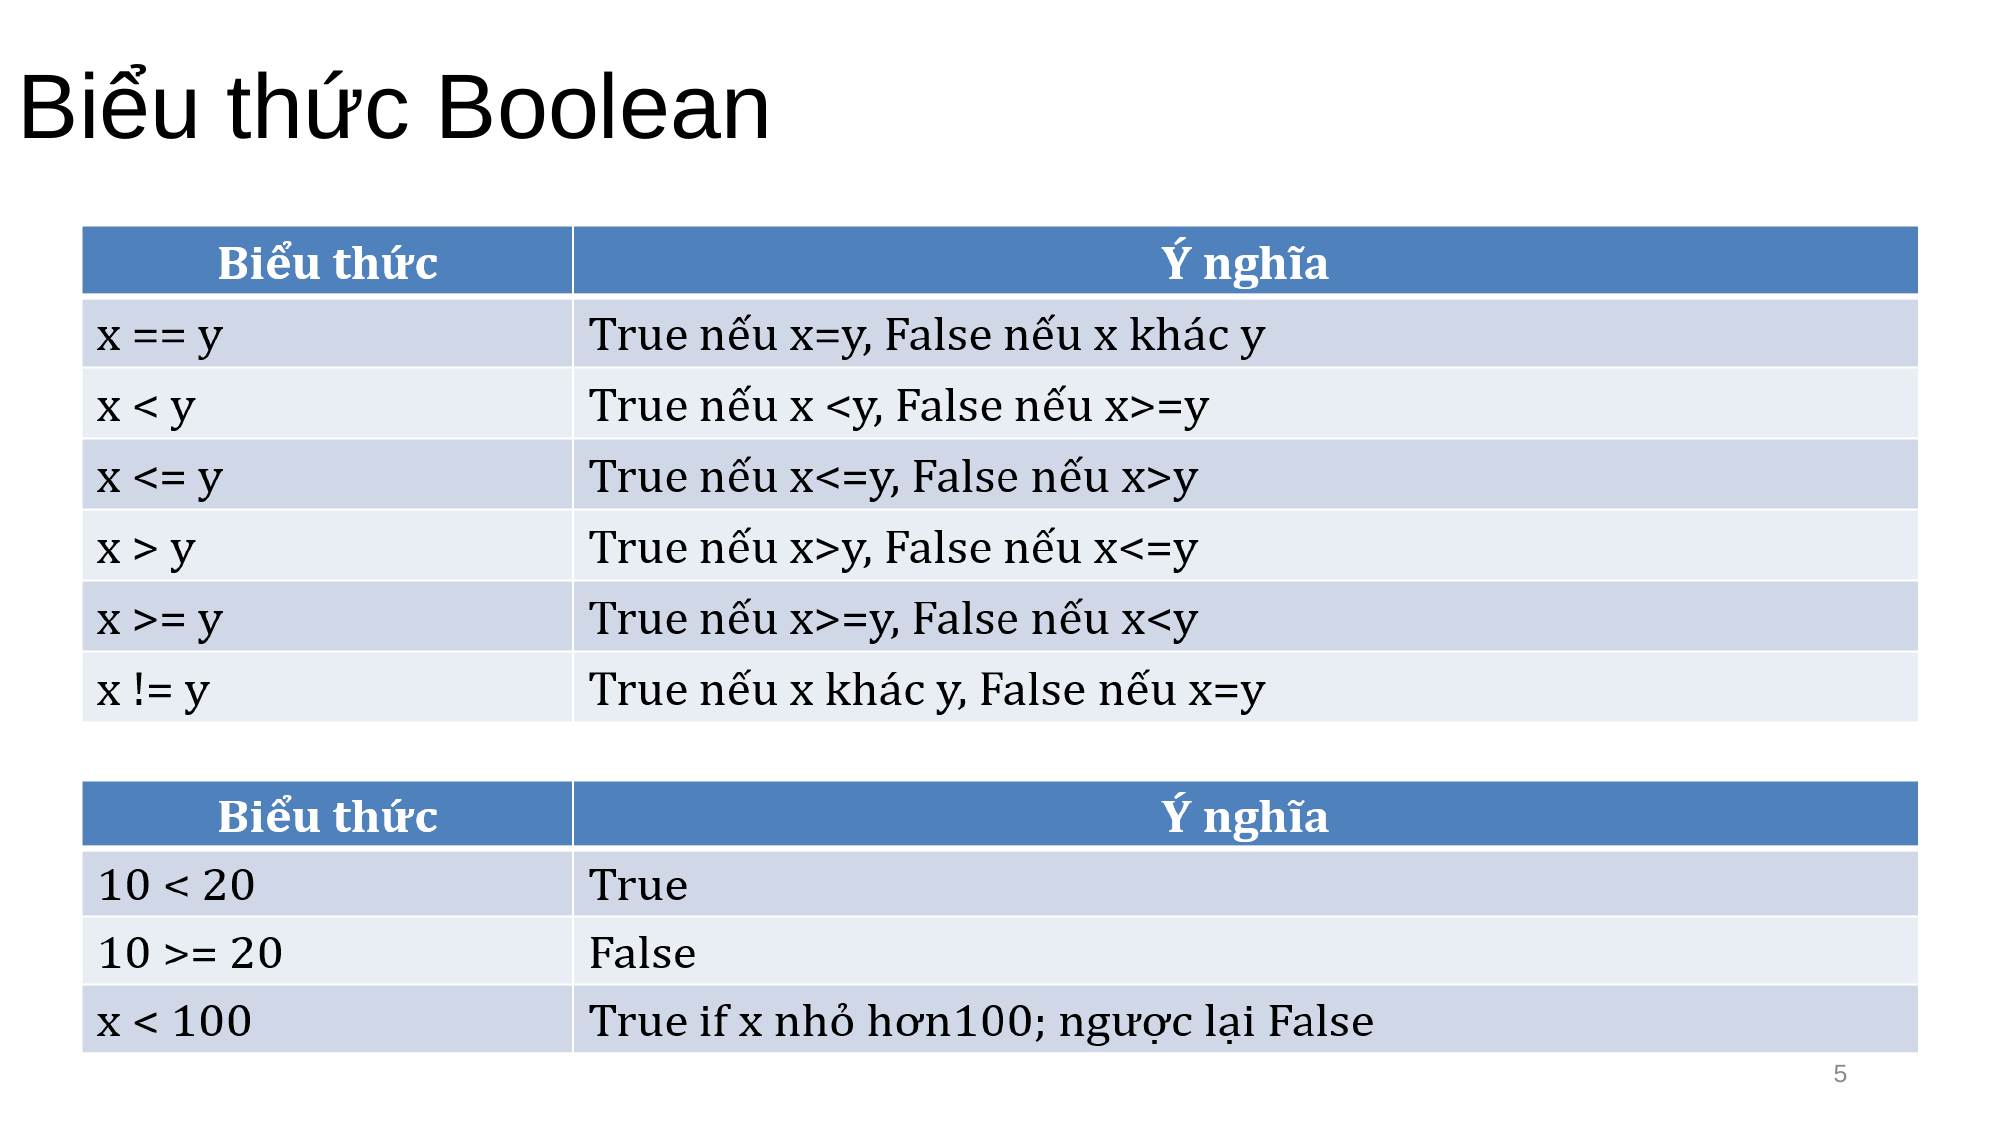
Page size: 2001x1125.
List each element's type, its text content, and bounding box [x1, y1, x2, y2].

picture [80, 217, 1923, 743]
title Biểu thức Boolean [2, 0, 2000, 218]
picture [80, 772, 1923, 1073]
slide_number 5 [1412, 1073, 1863, 1103]
